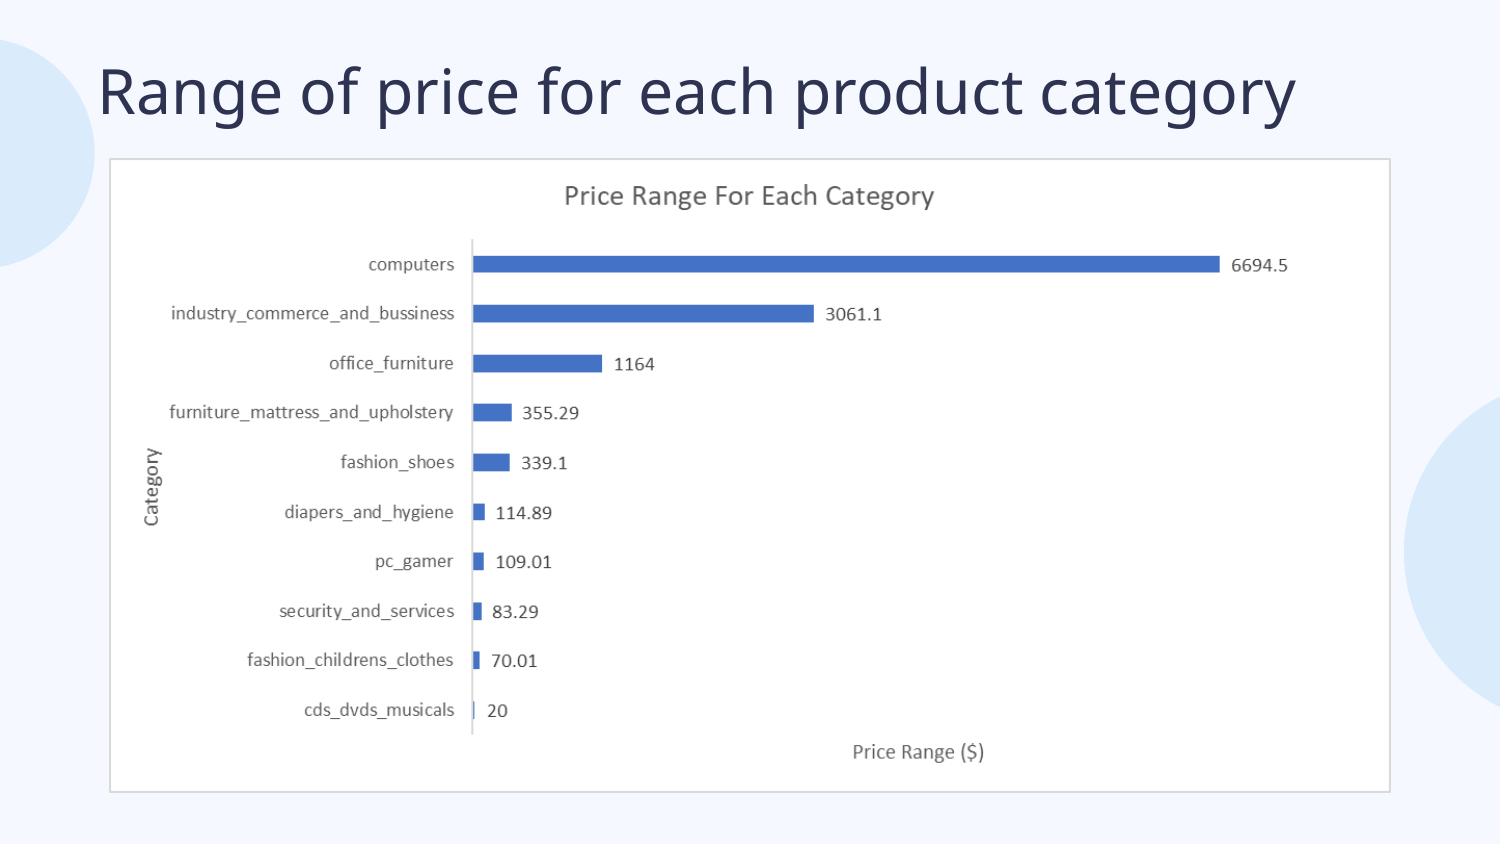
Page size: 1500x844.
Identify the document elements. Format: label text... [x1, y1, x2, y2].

title Range of price for each product category [82, 37, 1347, 132]
picture [108, 158, 1392, 793]
